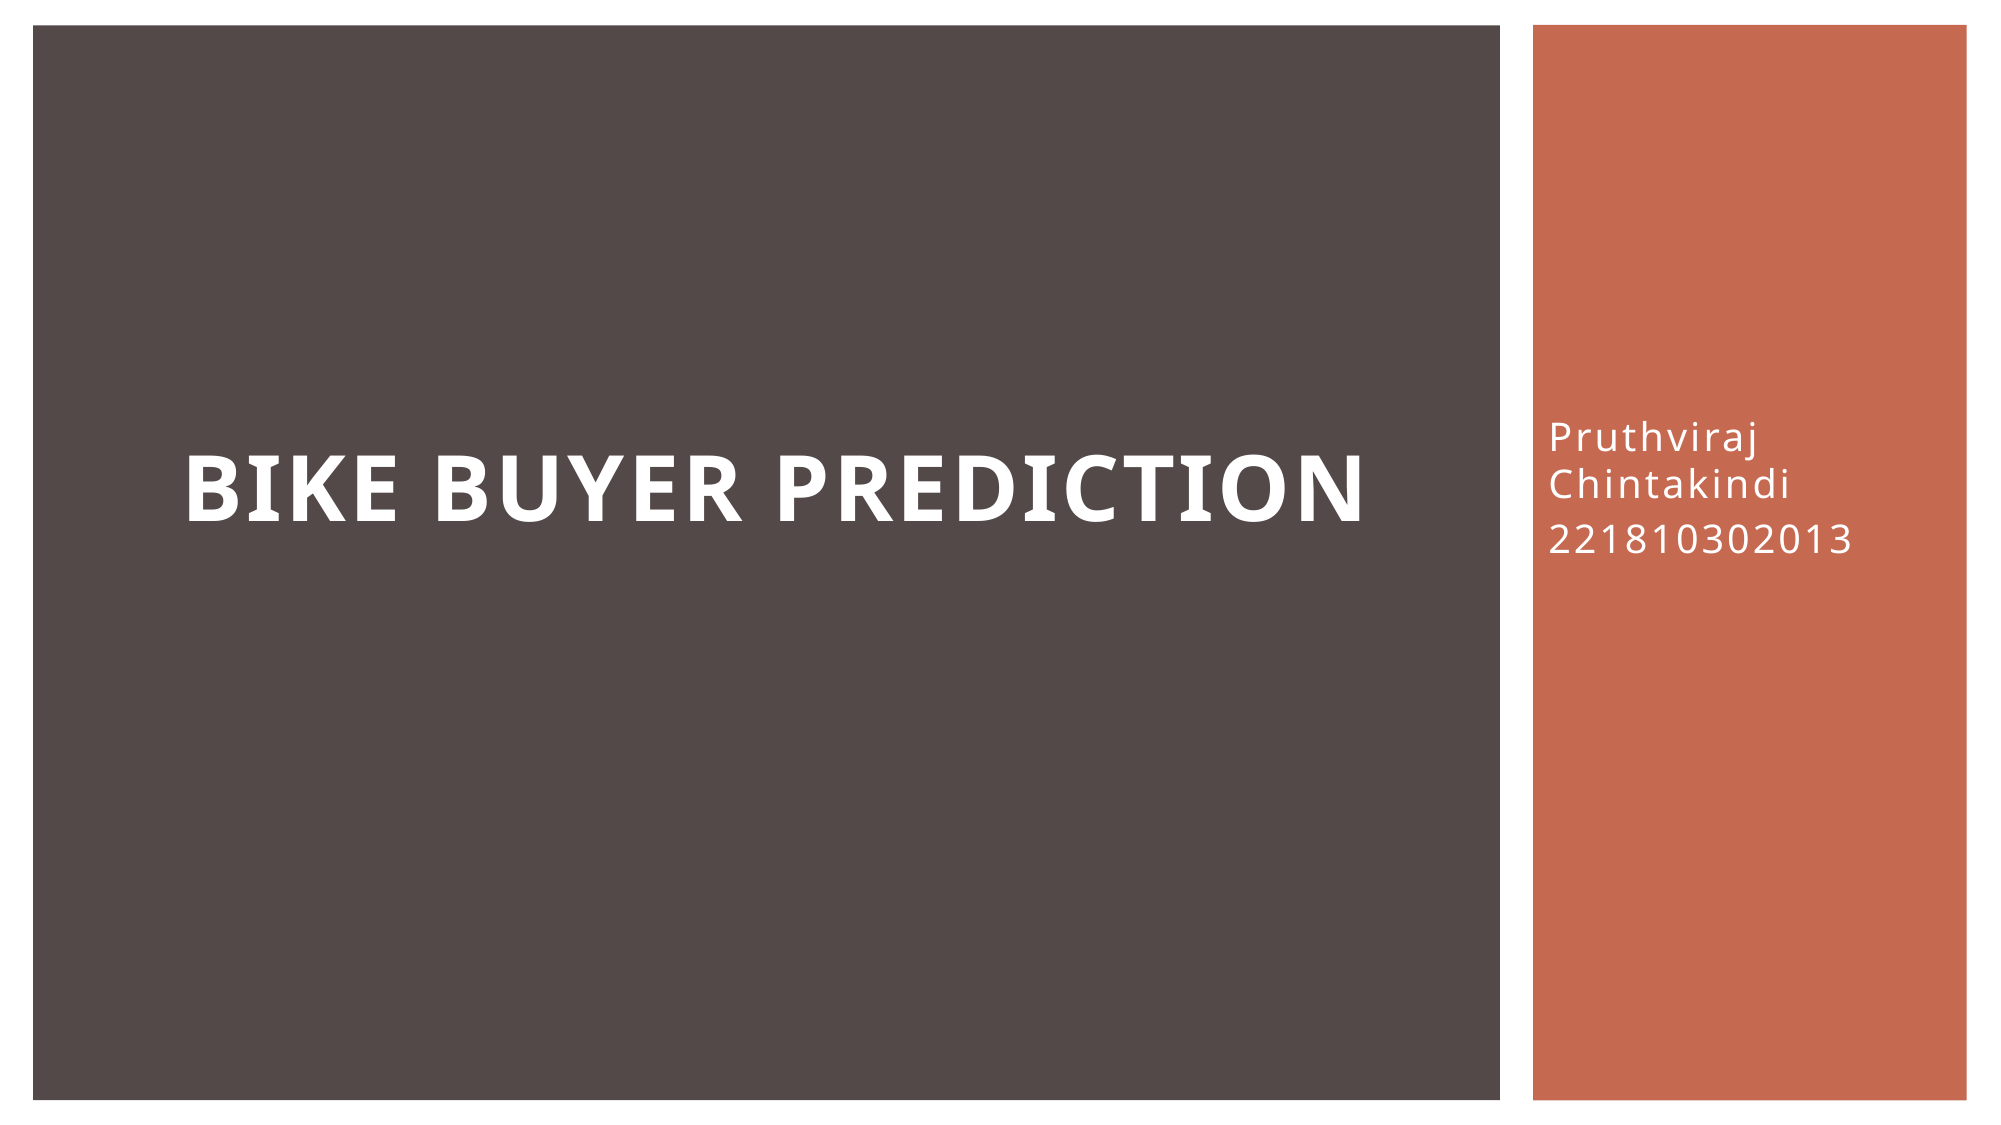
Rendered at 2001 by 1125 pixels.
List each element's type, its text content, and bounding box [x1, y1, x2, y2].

title BIKE BUYER PREDICTION [28, 334, 1413, 635]
subtitle Pruthviraj Chintakindi 221810302013 [1533, 336, 1967, 637]
